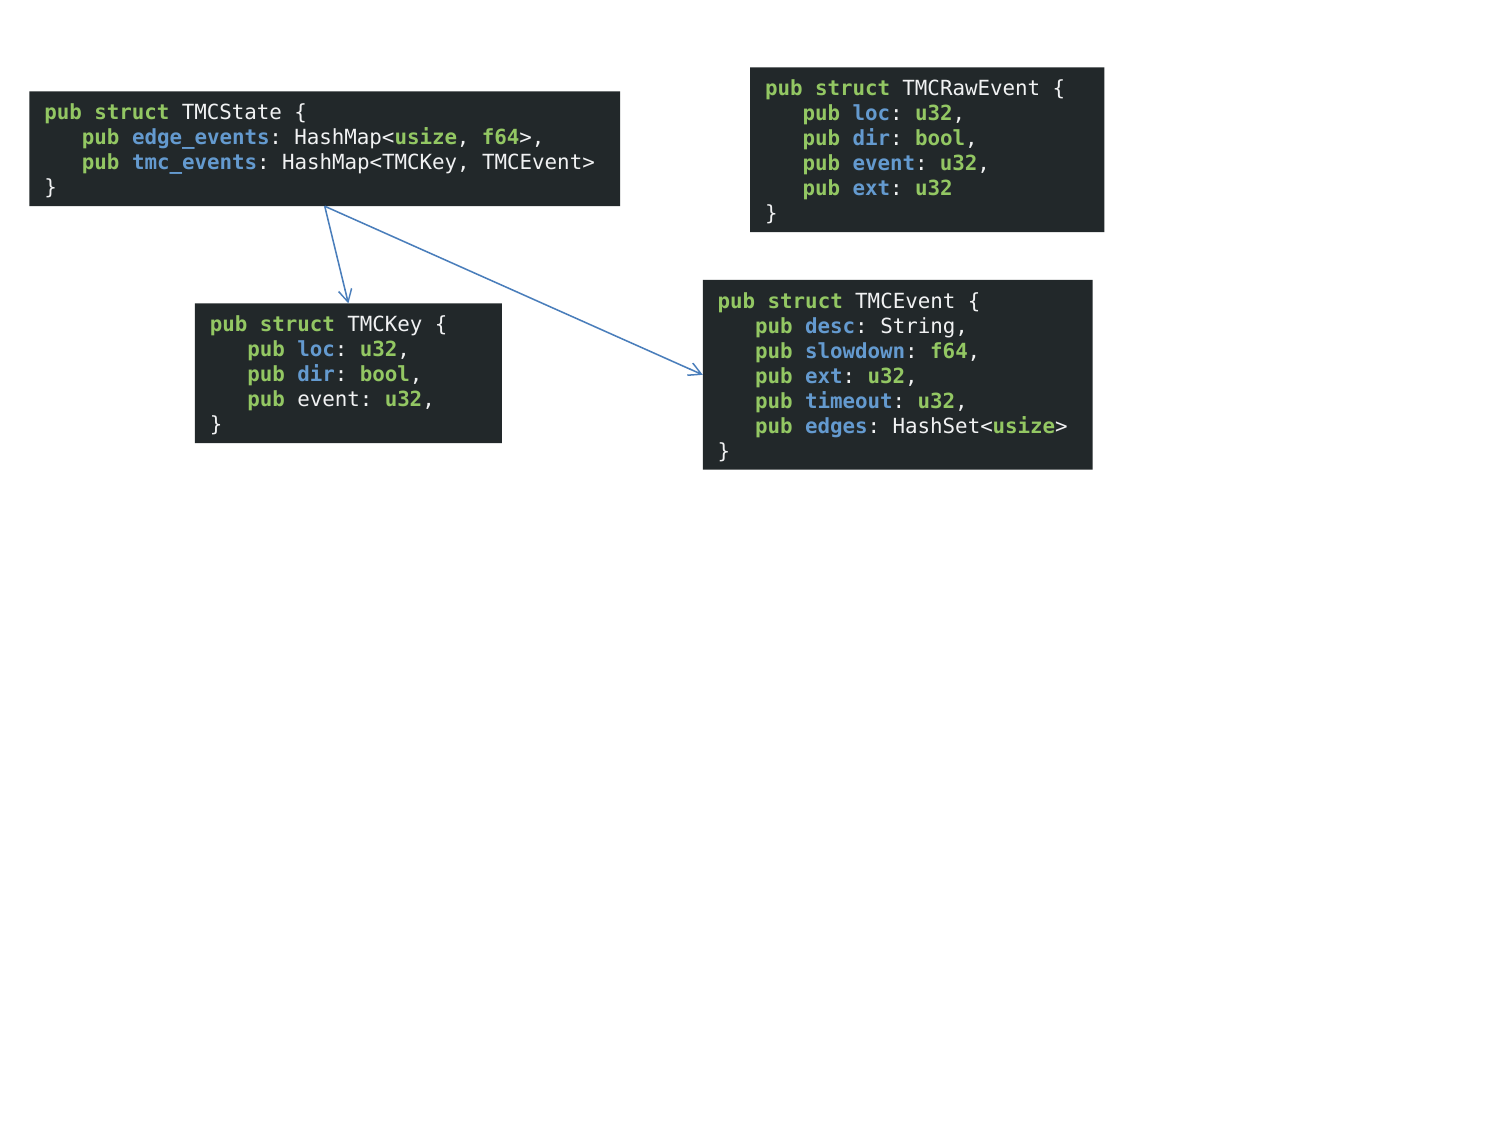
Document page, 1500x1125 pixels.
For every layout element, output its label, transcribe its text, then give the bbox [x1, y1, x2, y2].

text_box pub struct TMCKey { pub loc: u32, pub dir: bool, pub event: u32, } [194, 303, 502, 444]
text_box pub struct TMCRawEvent { pub loc: u32, pub dir: bool, pub event: u32, pub ext: u32 } [750, 67, 1105, 233]
text_box pub struct TMCEvent { pub desc: String, pub slowdown: f64, pub ext: u32, pub timeout: u32, pub edges: HashSet<usize> } [702, 279, 1093, 470]
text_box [324, 206, 703, 376]
text_box pub struct TMCState { pub edge_events: HashMap<usize, f64>, pub tmc_events: HashMap<TMCKey, TMCEvent> } [29, 91, 621, 207]
